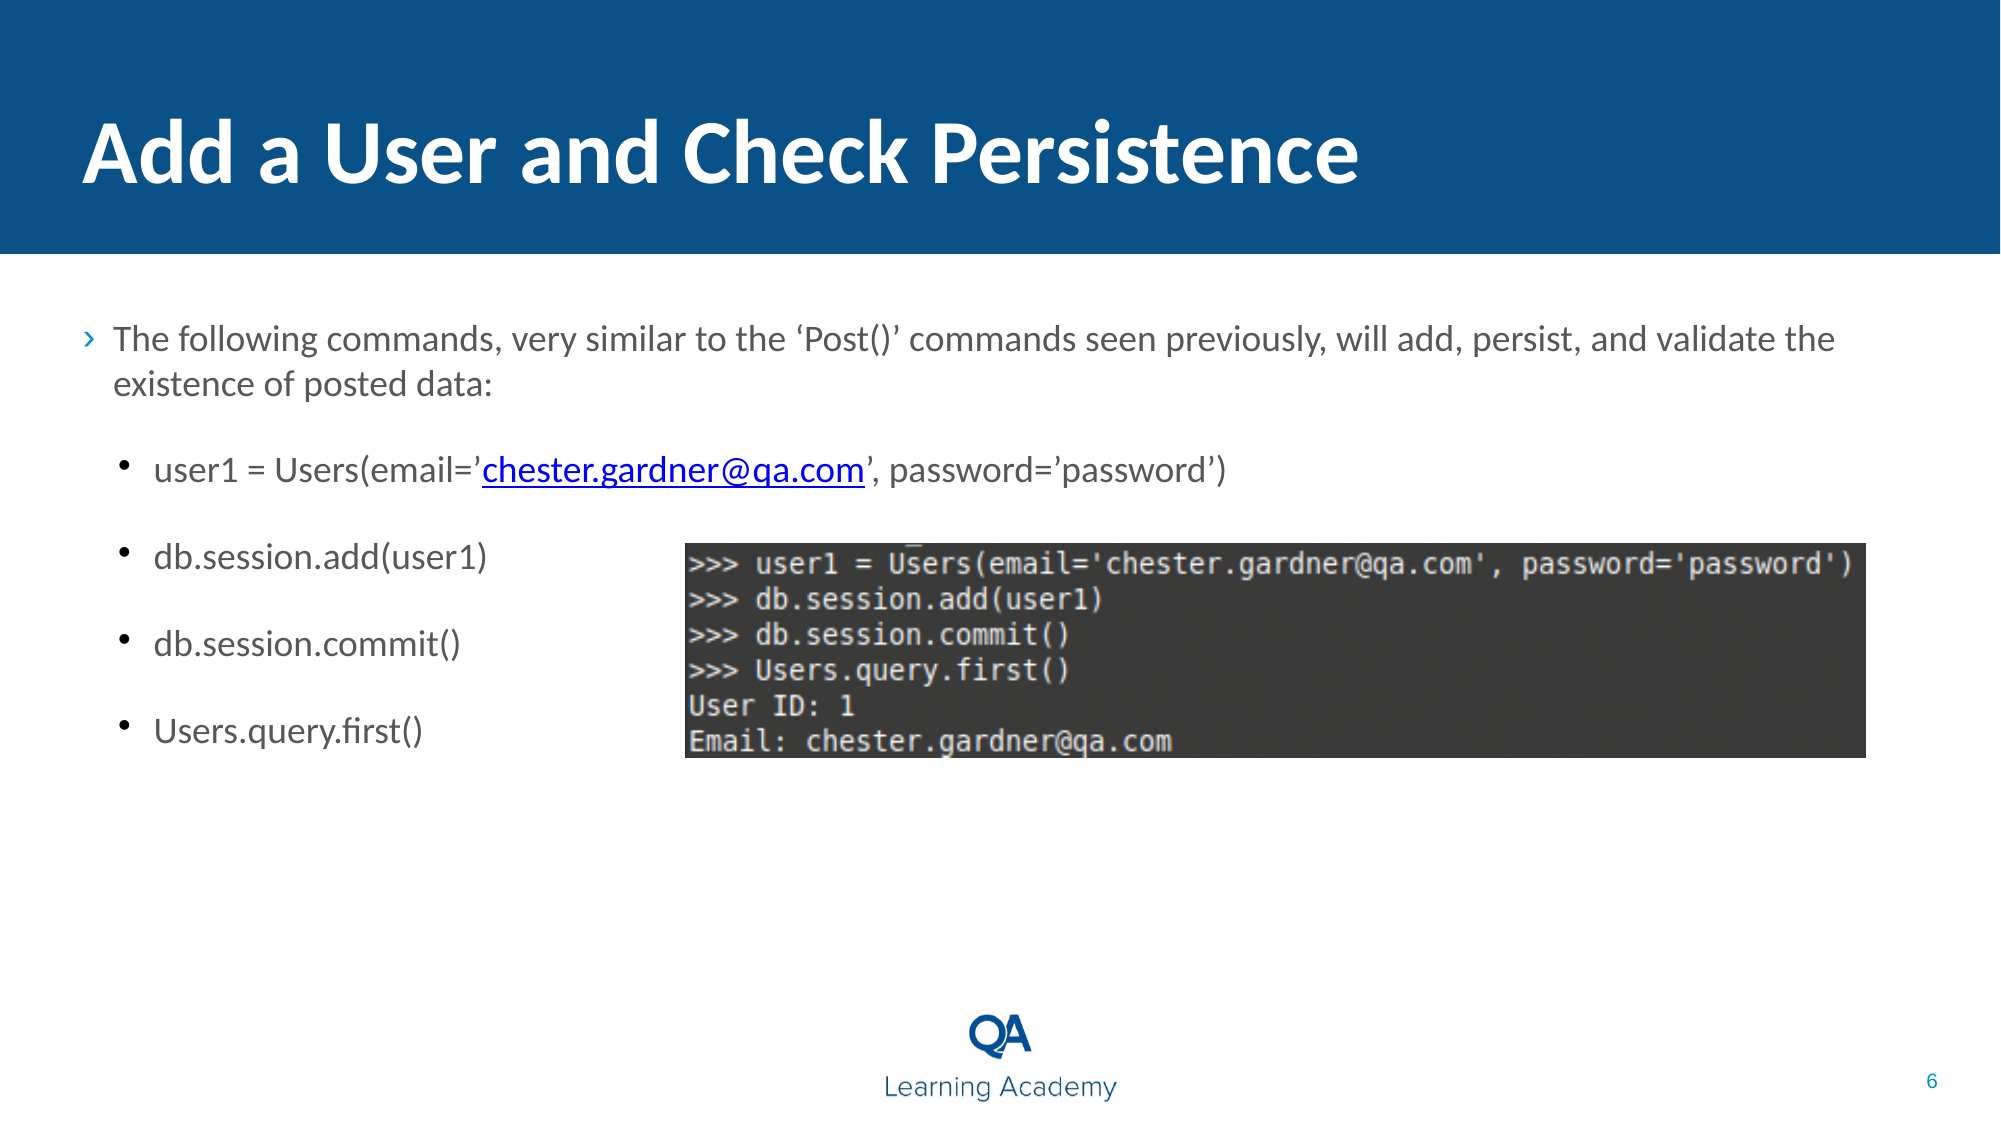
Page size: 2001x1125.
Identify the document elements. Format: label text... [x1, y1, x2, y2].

picture [869, 999, 1131, 1125]
picture [684, 542, 1867, 758]
text_box The following commands, very similar to the ‘Post()’ commands seen previously, will add, persist, and validate the existence of posted data: user1 = Users(email=’chester.gardner@qa.com’, password=’password’) db.session.add(user1) db.session.commit() Users.query.first() [67, 306, 1939, 999]
text_box Add a User and Check Persistence [67, 20, 1961, 210]
